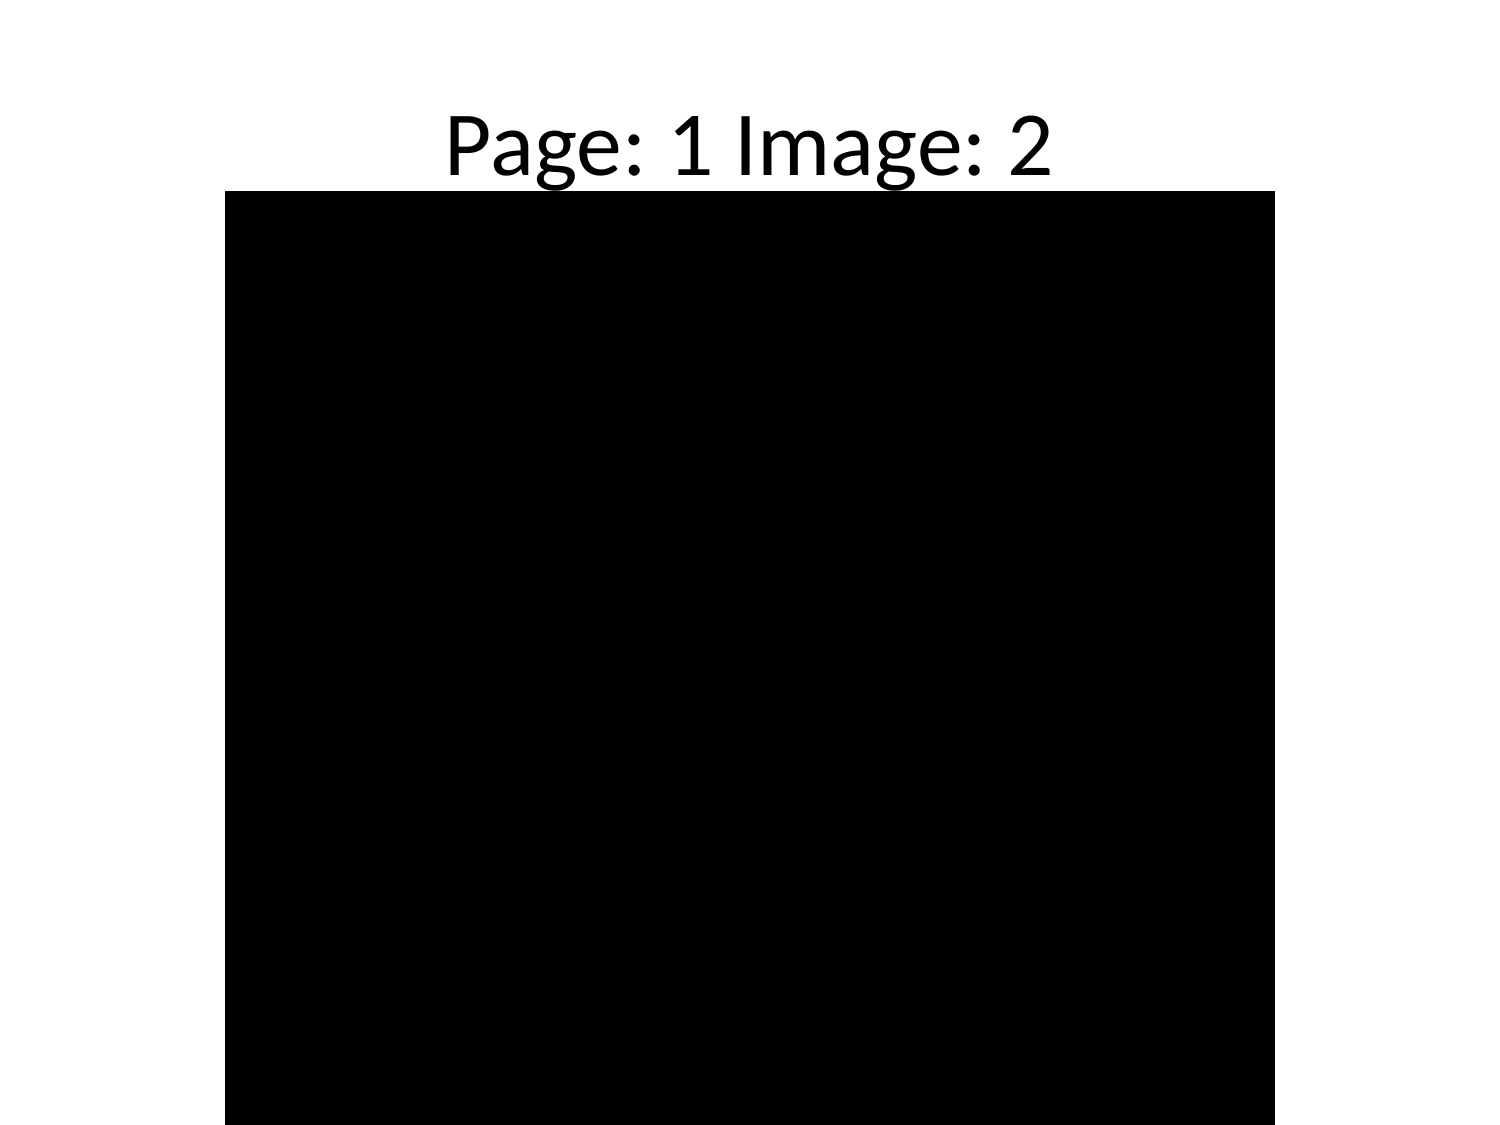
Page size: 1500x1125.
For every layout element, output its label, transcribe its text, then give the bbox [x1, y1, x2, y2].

title Page: 1 Image: 2 [75, 45, 1425, 233]
picture [224, 191, 1276, 1125]
